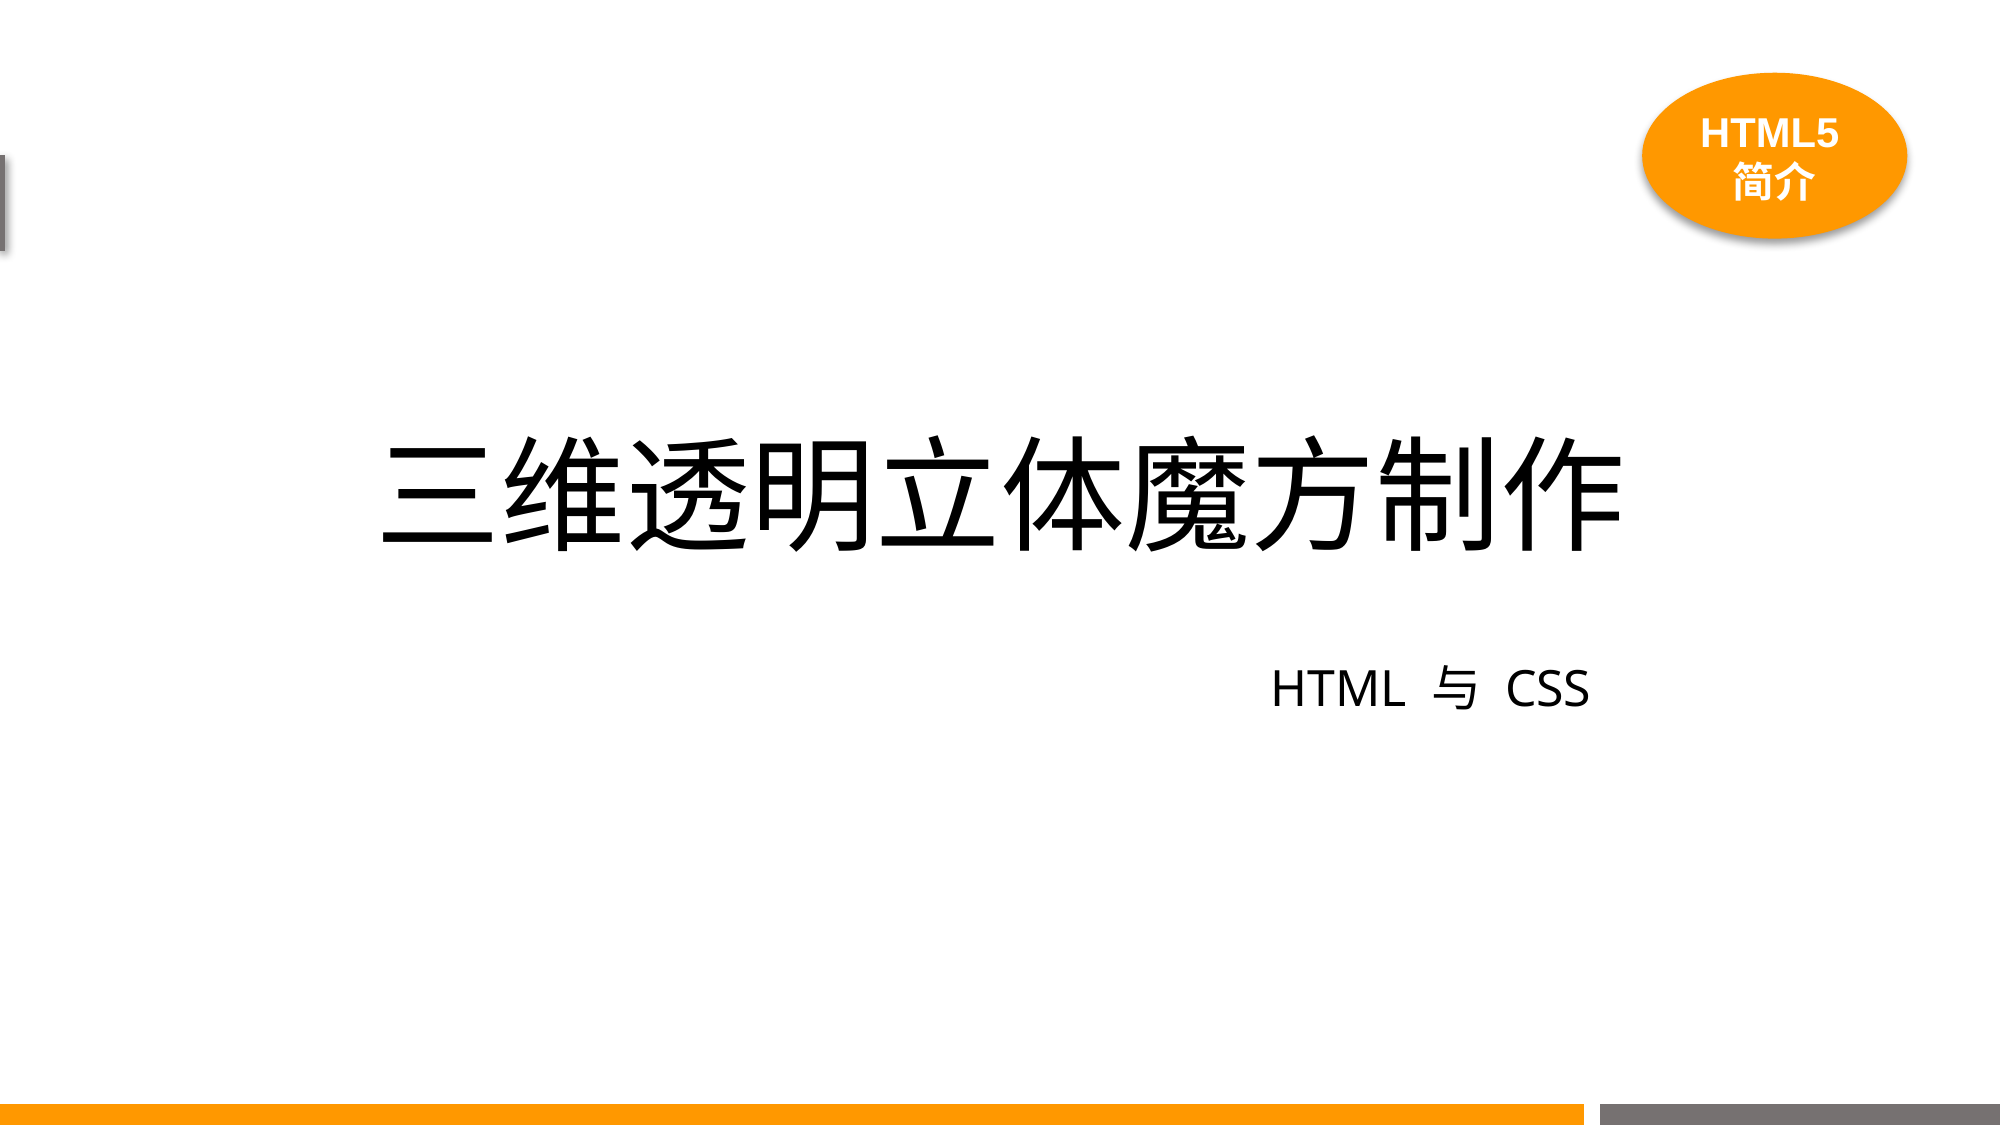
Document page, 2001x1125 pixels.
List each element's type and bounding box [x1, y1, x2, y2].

text_box [0, 73, 2000, 1125]
